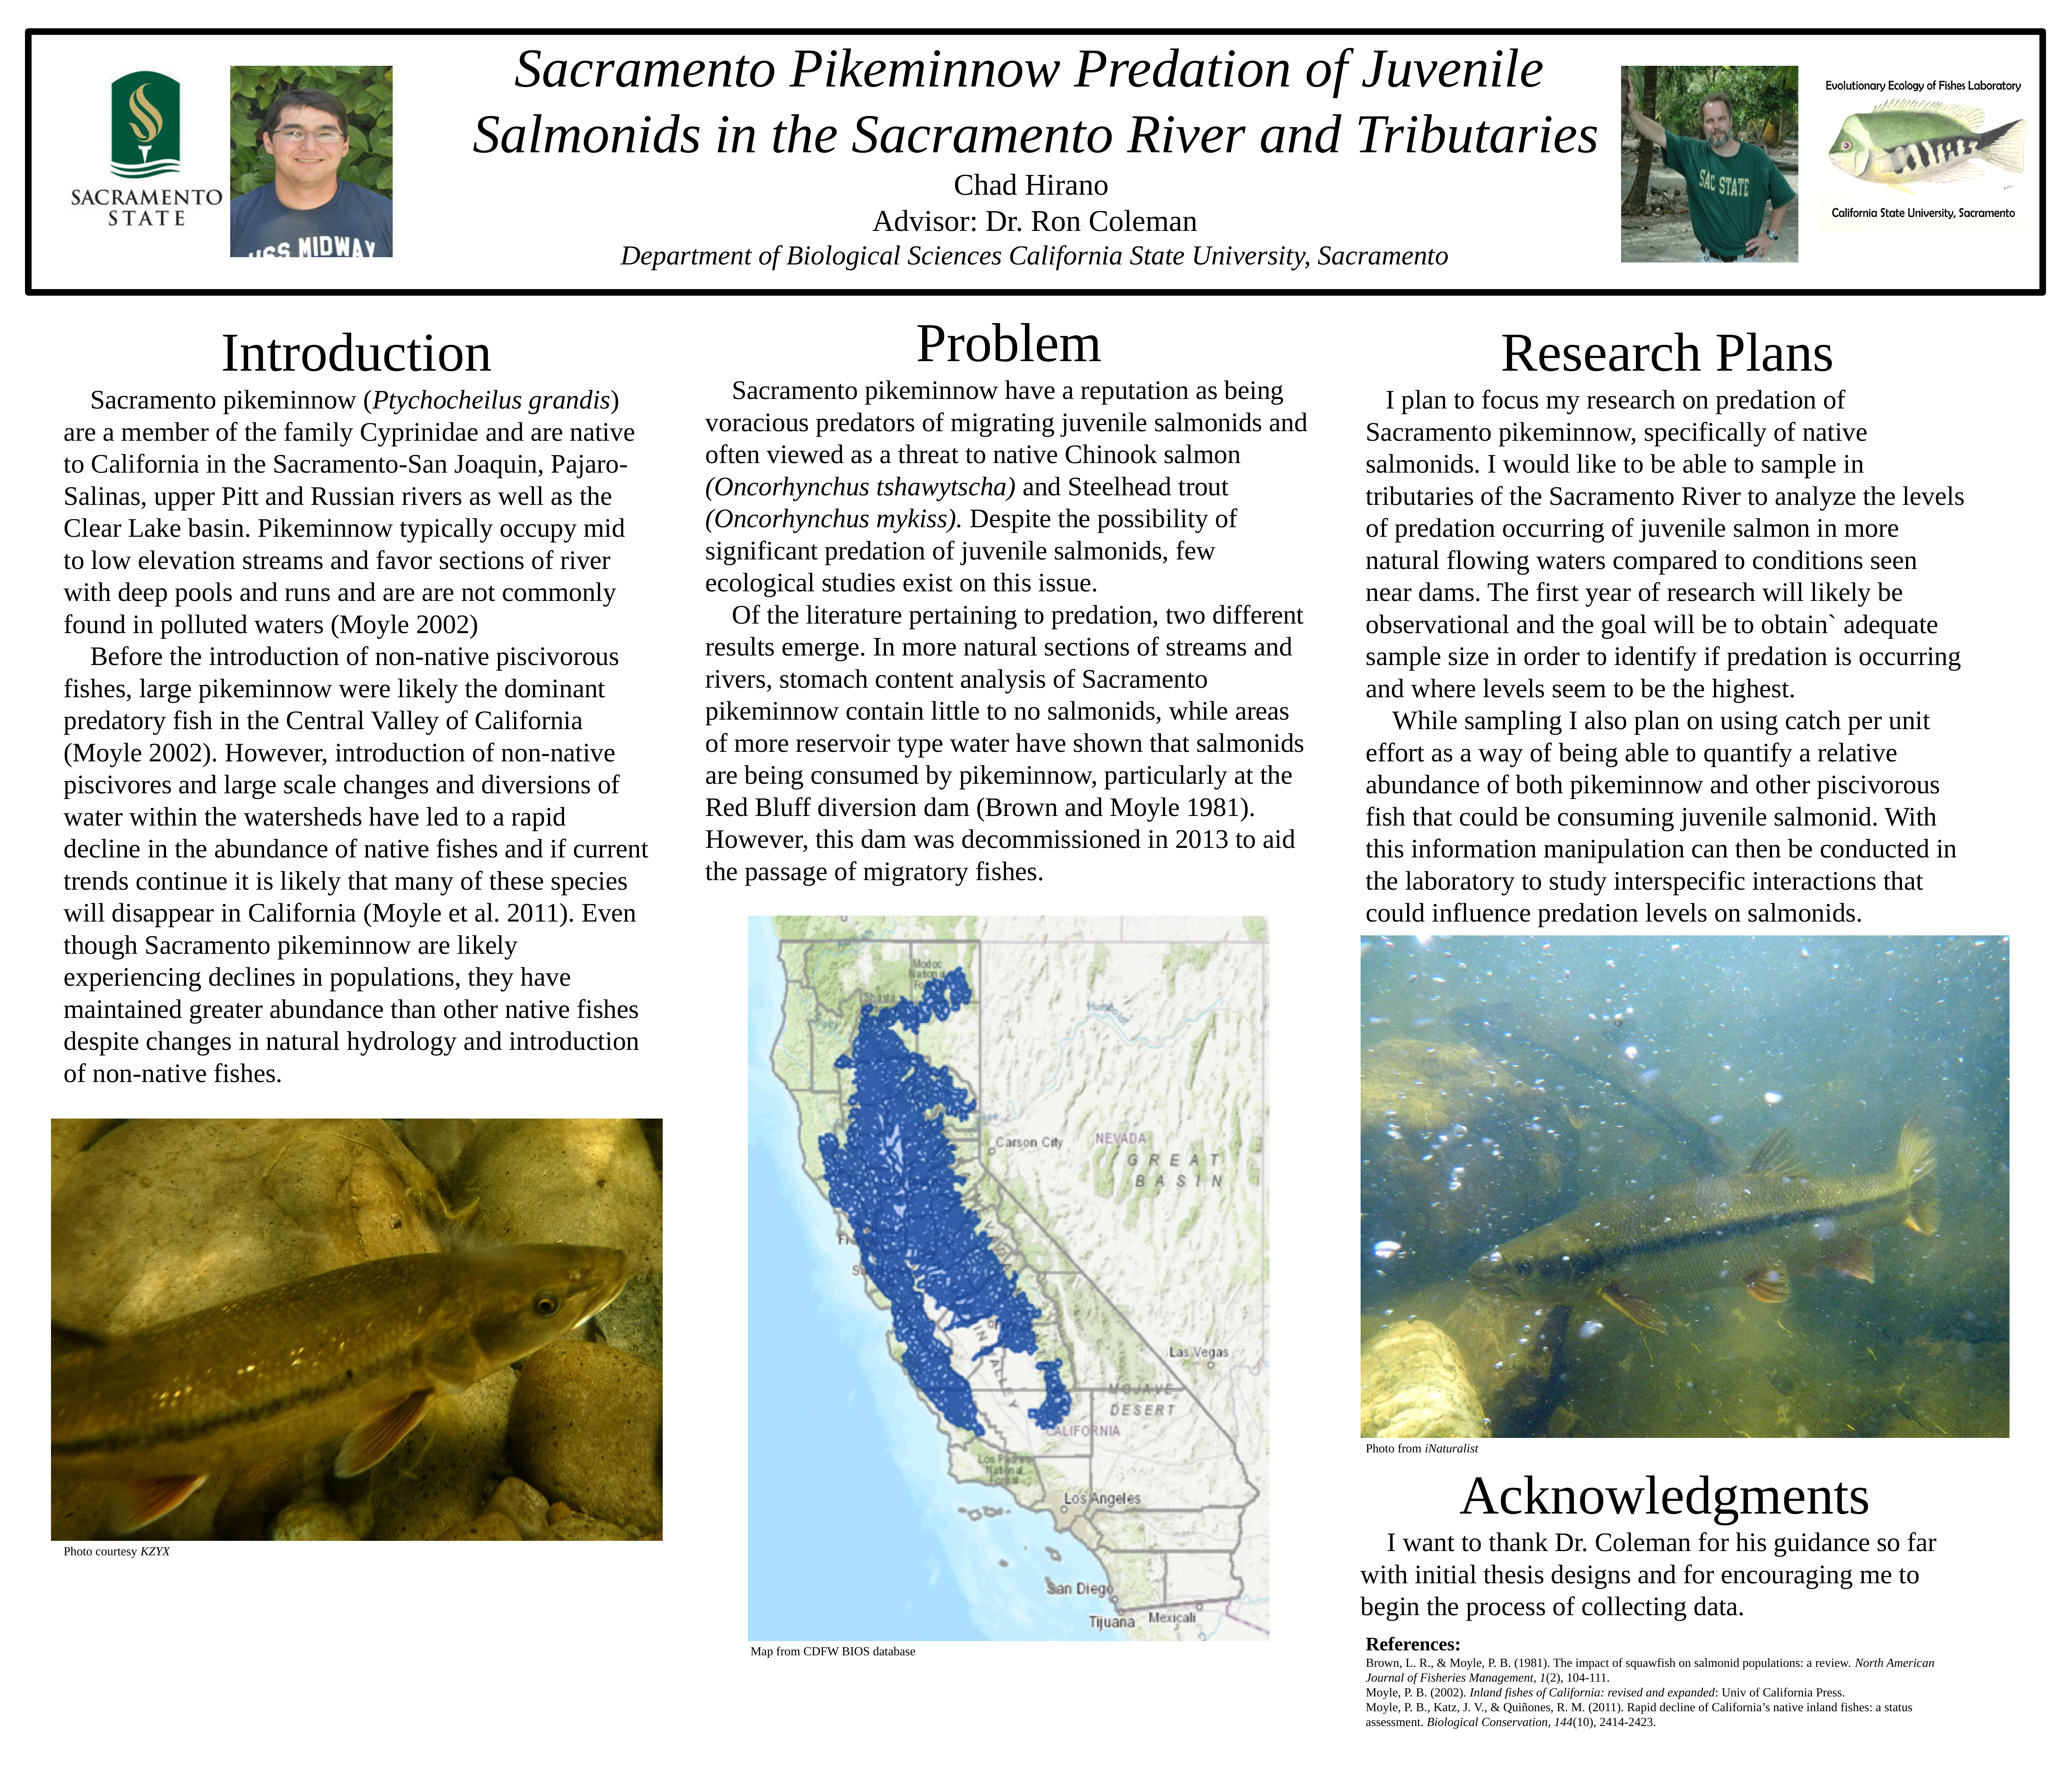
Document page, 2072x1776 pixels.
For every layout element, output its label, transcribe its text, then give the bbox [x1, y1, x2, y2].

text_box Acknowledgments I want to thank Dr. Coleman for his guidance so far with initial thesis designs and for encouraging me to begin the process of collecting data. [1356, 1456, 1975, 1623]
text_box Introduction Sacramento pikeminnow (Ptychocheilus grandis) are a member of the family Cyprinidae and are native to California in the Sacramento-San Joaquin, Pajaro-Salinas, upper Pitt and Russian rivers as well as the Clear Lake basin. Pikeminnow typically occupy mid to low elevation streams and favor sections of river with deep pools and runs and are are not commonly found in polluted waters (Moyle 2002) Before the introduction of non-native piscivorous fishes, large pikeminnow were likely the dominant predatory fish in the Central Valley of California (Moyle 2002). However, introduction of non-native piscivores and large scale changes and diversions of water within the watersheds have led to a rapid decline in the abundance of native fishes and if current trends continue it is likely that many of these species will disappear in California (Moyle et al. 2011). Even though Sacramento pikeminnow are likely experiencing declines in populations, they have maintained greater abundance than other native fishes despite changes in natural hydrology and introduction of non-native fishes. [59, 313, 655, 1118]
text_box Photo courtesy KZYX [59, 1543, 426, 1561]
text_box References: Brown, L. R., & Moyle, P. B. (1981). The impact of squawfish on salmonid populations: a review. North American Journal of Fisheries Management, 1(2), 104-111. Moyle, P. B. (2002). Inland fishes of California: revised and expanded: Univ of California Press. Moyle, P. B., Katz, J. V., & Quiñones, R. M. (2011). Rapid decline of California’s native inland fishes: a status assessment. Biological Conservation, 144(10), 2414-2423. [1361, 1629, 1975, 1769]
text_box Research Plans I plan to focus my research on predation of Sacramento pikeminnow, specifically of native salmonids. I would like to be able to sample in tributaries of the Sacramento River to analyze the levels of predation occurring of juvenile salmon in more natural flowing waters compared to conditions seen near dams. The first year of research will likely be observational and the goal will be to obtain` adequate sample size in order to identify if predation is occurring and where levels seem to be the highest. While sampling I also plan on using catch per unit effort as a way of being able to quantify a relative abundance of both pikeminnow and other piscivorous fish that could be consuming juvenile salmonid. With this information manipulation can then be conducted in the laboratory to study interspecific interactions that could influence predation levels on salmonids. [1361, 313, 1975, 930]
picture [1361, 935, 2010, 1438]
picture [61, 66, 228, 233]
text_box Photo from iNaturalist [1361, 1440, 1667, 1458]
picture [1819, 71, 2030, 231]
text_box Problem Sacramento pikeminnow have a reputation as being voracious predators of migrating juvenile salmonids and often viewed as a threat to native Chinook salmon (Oncorhynchus tshawytscha) and Steelhead trout (Oncorhynchus mykiss). Despite the possibility of significant predation of juvenile salmonids, few ecological studies exist on this issue. Of the literature pertaining to predation, two different results emerge. In more natural sections of streams and rivers, stomach content analysis of Sacramento pikeminnow contain little to no salmonids, while areas of more reservoir type water have shown that salmonids are being consumed by pikeminnow, particularly at the Red Bluff diversion dam (Brown and Moyle 1981). However, this dam was decommissioned in 2013 to aid the passage of migratory fishes. [700, 304, 1318, 888]
picture [743, 903, 1275, 1651]
picture [230, 66, 393, 257]
text_box [30, 310, 647, 414]
text_box Map from CDFW BIOS database [746, 1654, 1171, 1661]
picture [1621, 66, 1798, 262]
text_box [28, 31, 2043, 292]
title Sacramento Pikeminnow Predation of Juvenile Salmonids in the Sacramento River and Tributaries [31, 26, 2043, 31]
picture [51, 1118, 663, 1541]
